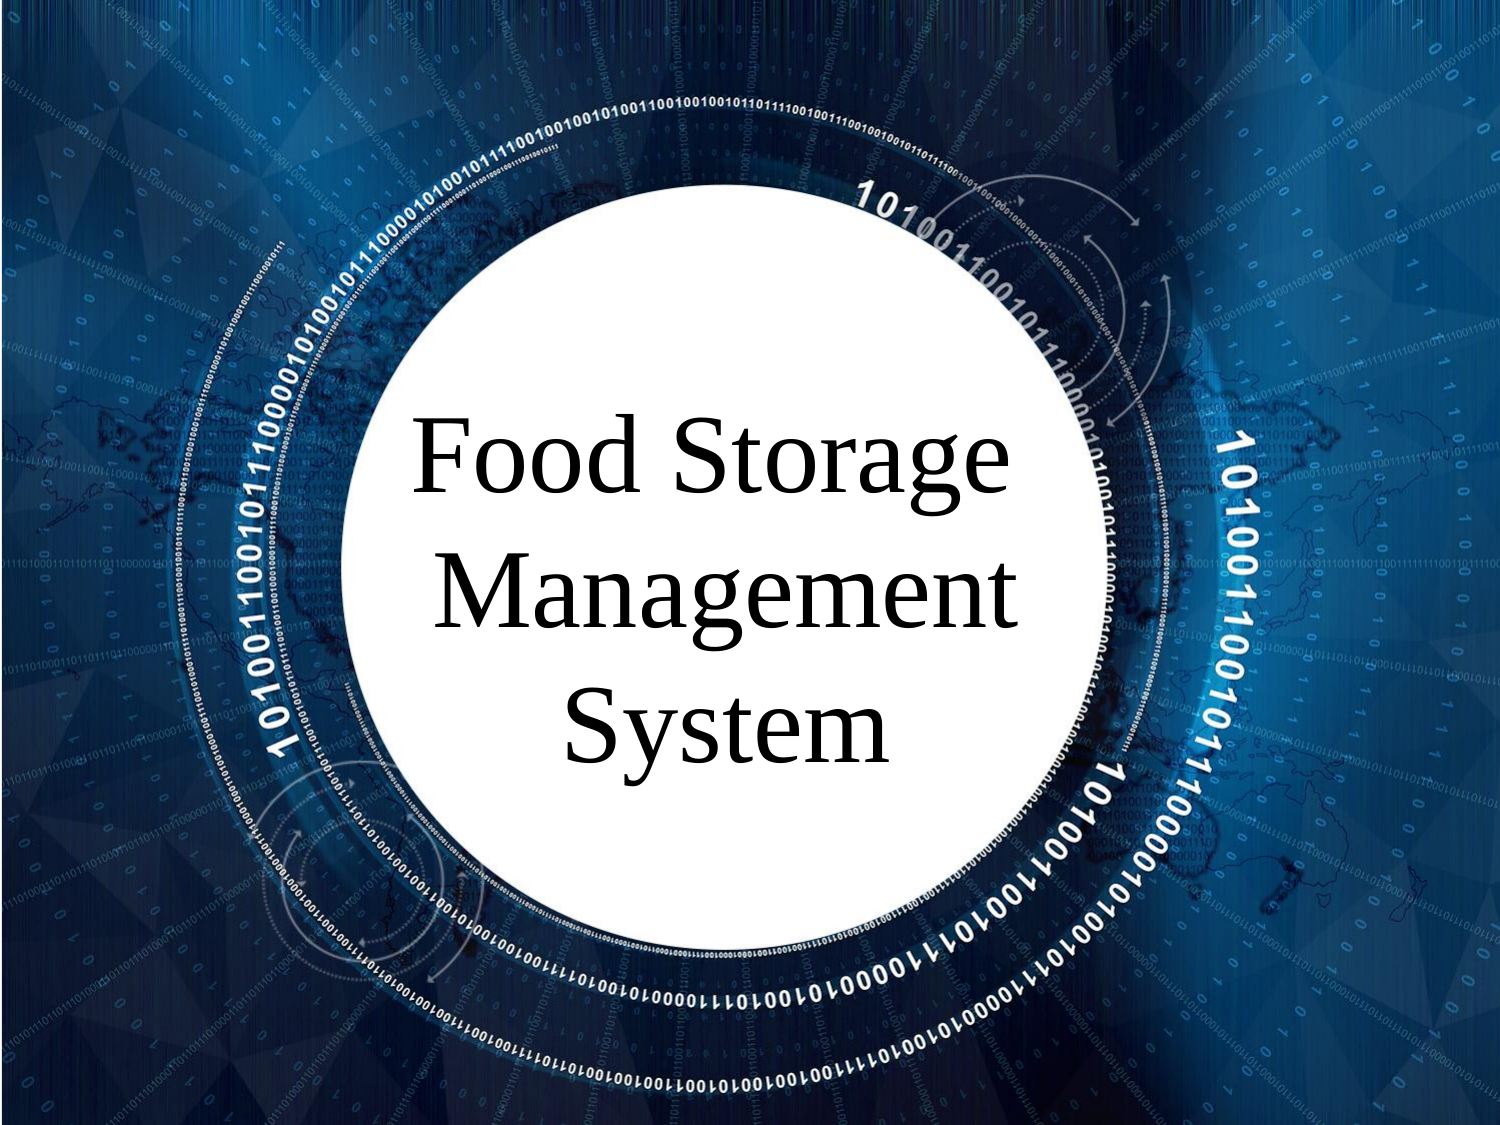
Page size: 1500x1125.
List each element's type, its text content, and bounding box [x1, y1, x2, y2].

picture [1, 0, 1500, 1125]
title Food Storage Management System [354, 372, 1097, 715]
